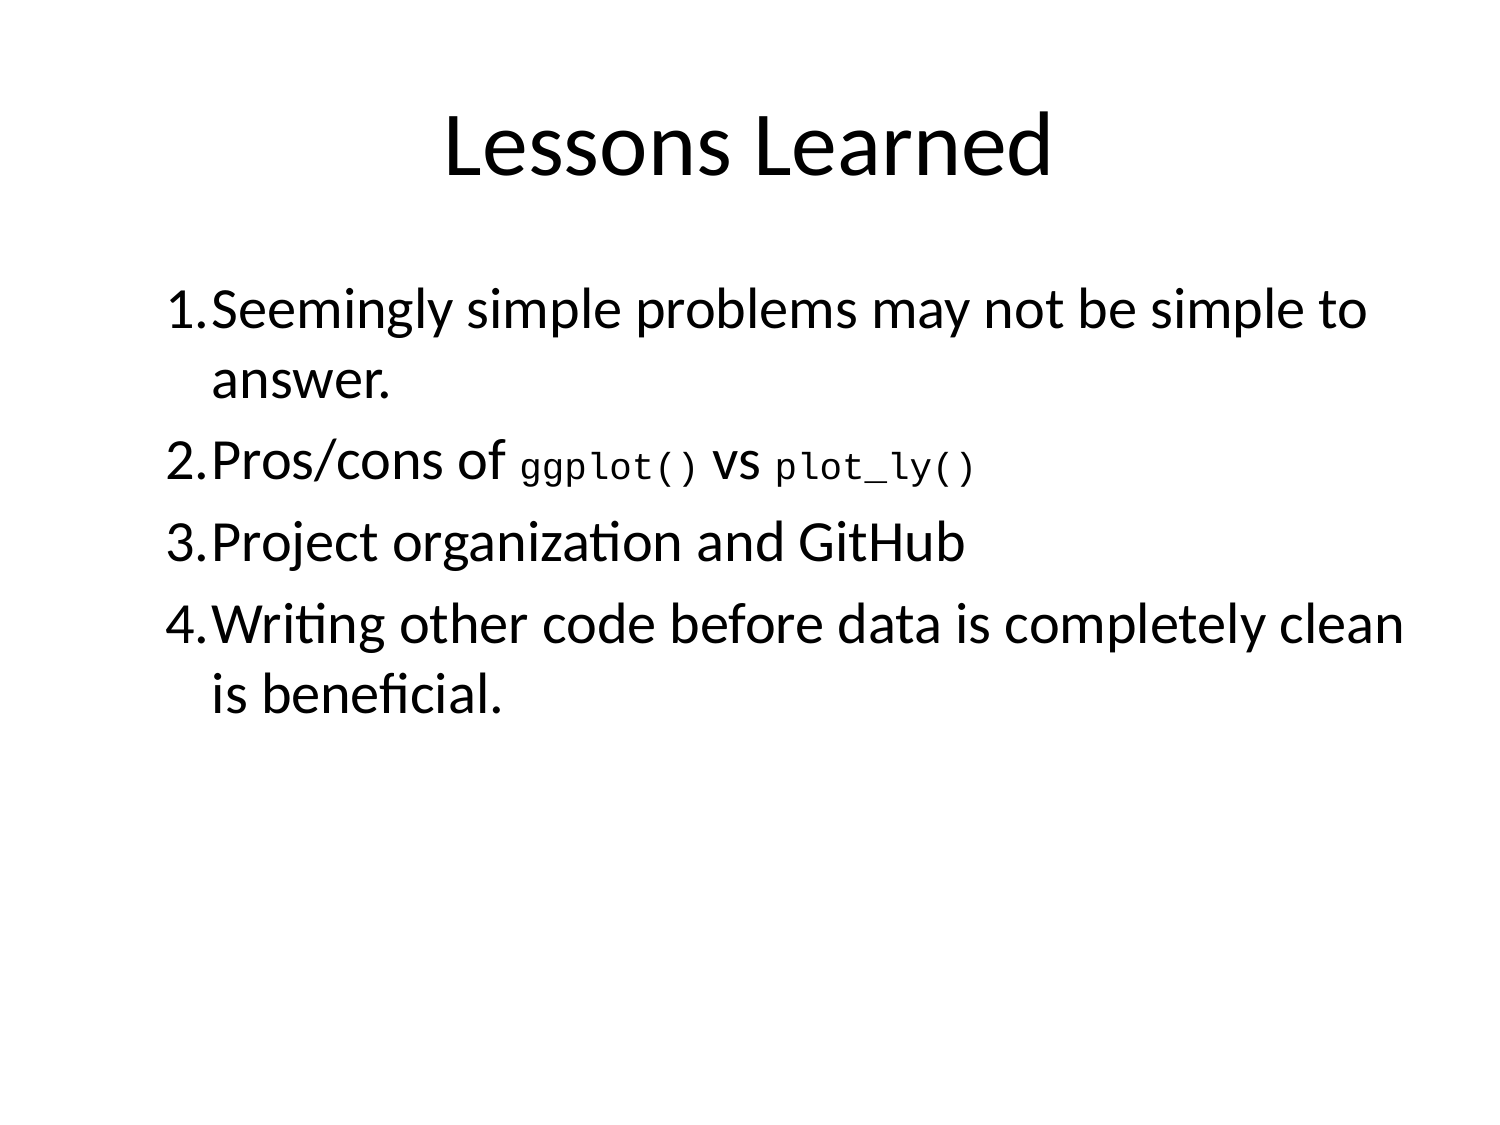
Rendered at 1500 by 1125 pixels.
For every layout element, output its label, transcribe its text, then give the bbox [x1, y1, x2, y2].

list Seemingly simple problems may not be simple to answer. Pros/cons of ggplot() vs plot_ly() Project organization and GitHub Writing other code before data is completely clean is beneficial. [75, 262, 1425, 1005]
title Lessons Learned [75, 45, 1425, 233]
